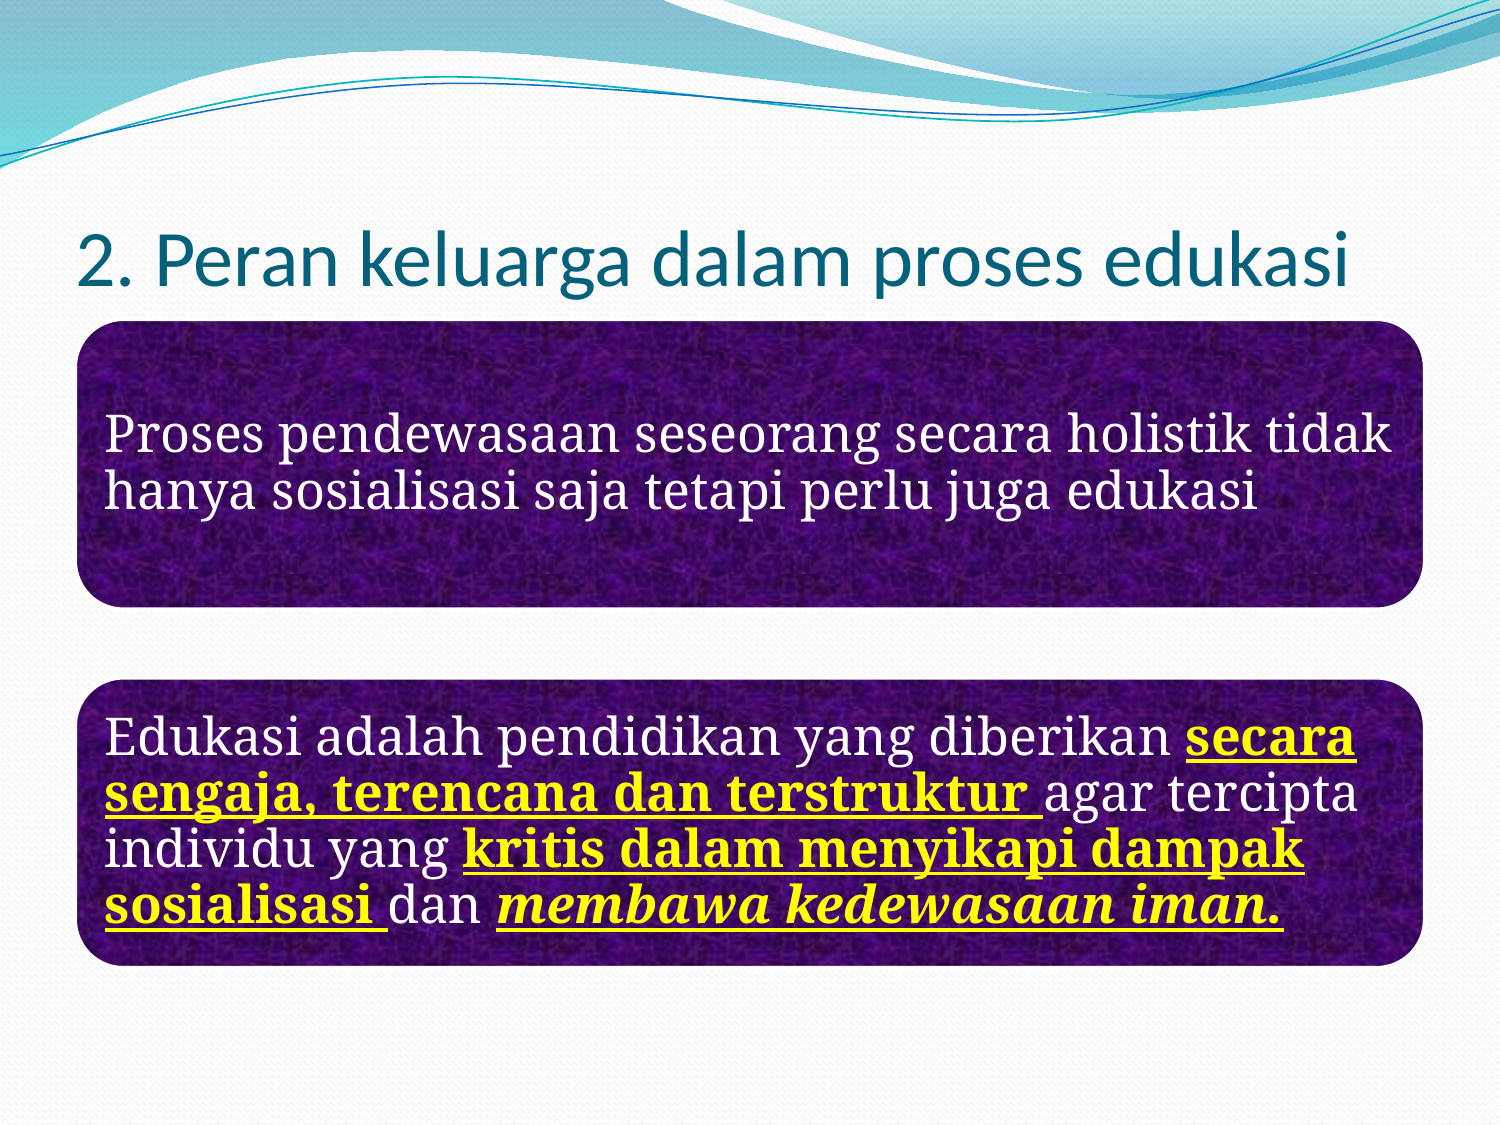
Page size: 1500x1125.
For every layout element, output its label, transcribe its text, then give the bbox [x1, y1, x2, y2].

title 2. Peran keluarga dalam proses edukasi [75, 115, 1425, 303]
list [74, 317, 1426, 1038]
